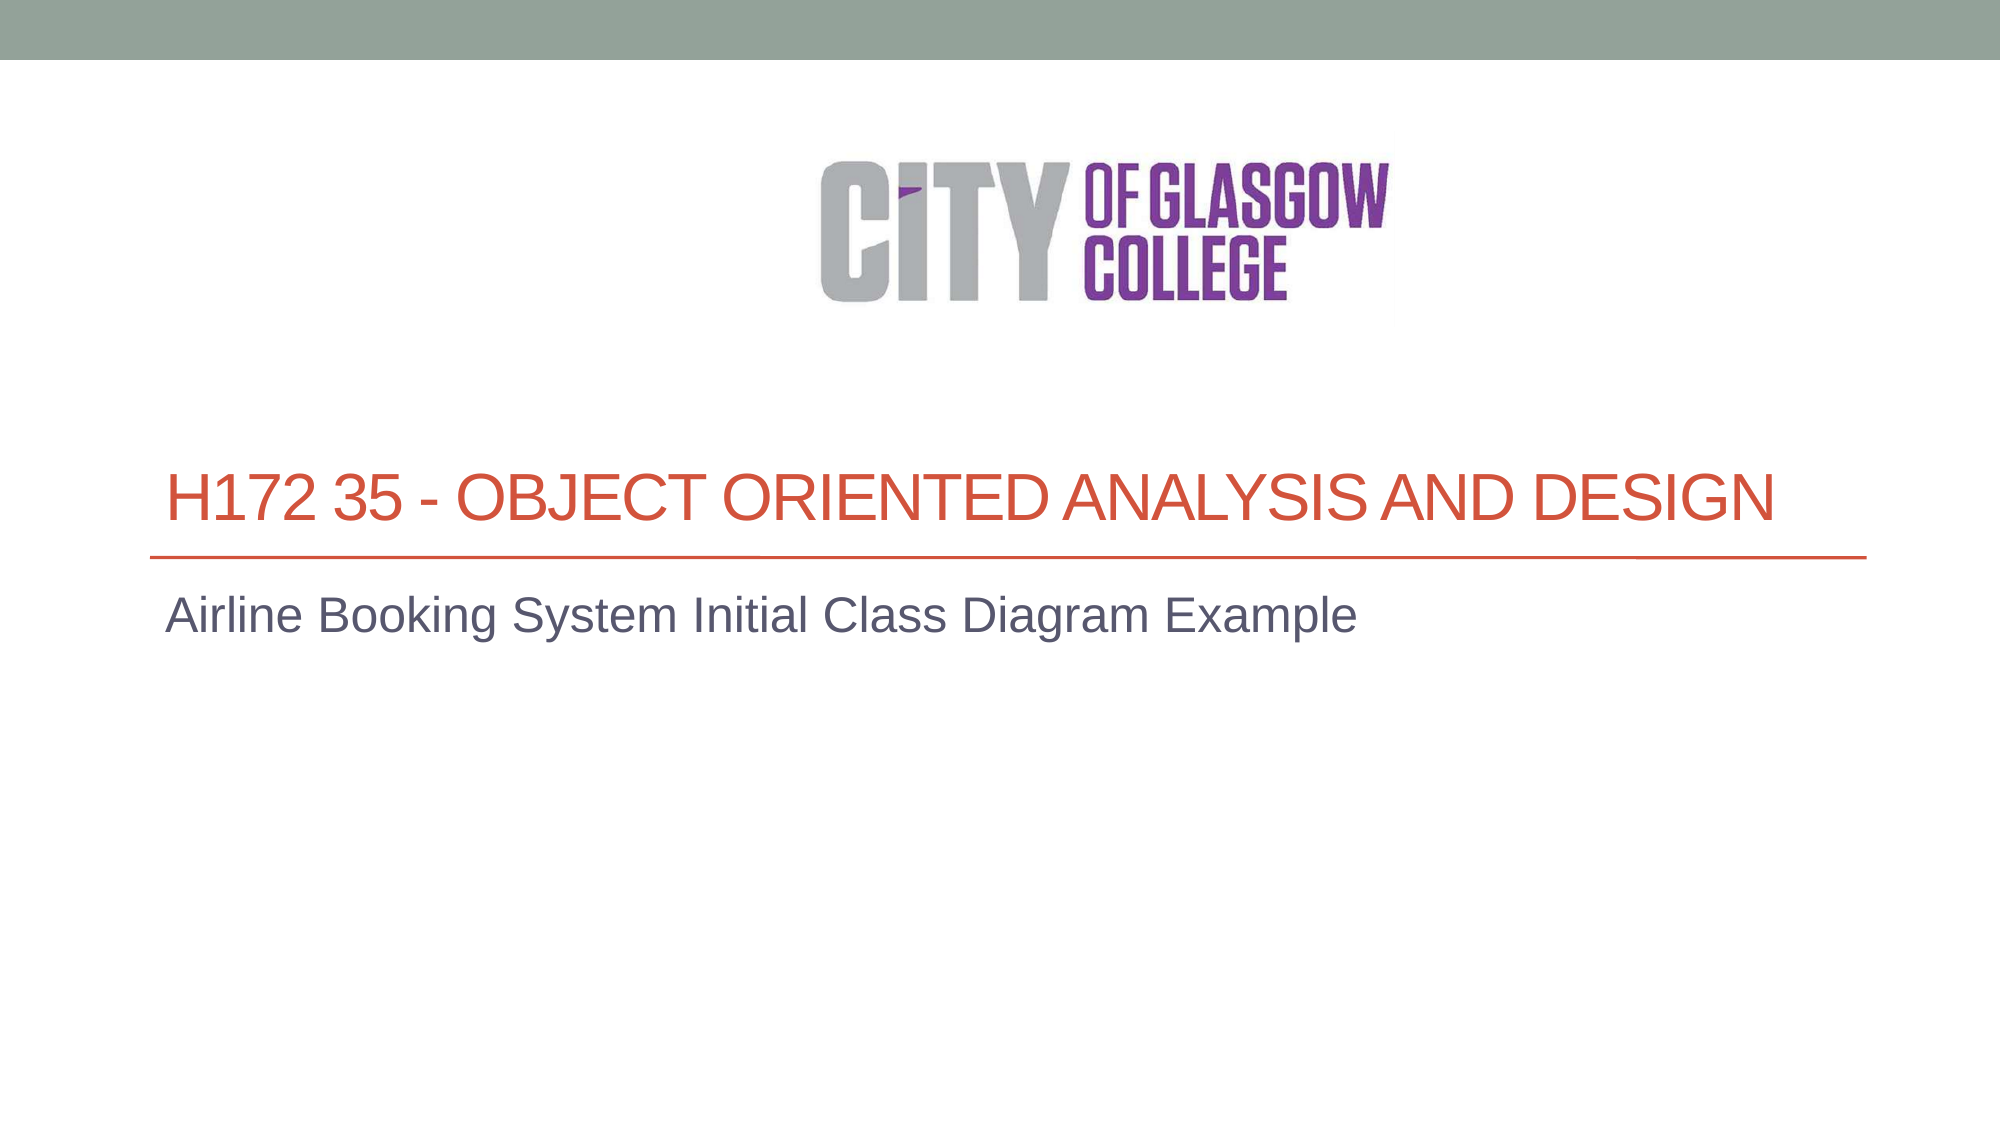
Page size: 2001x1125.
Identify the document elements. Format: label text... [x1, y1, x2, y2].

picture [815, 131, 1395, 328]
title H172 35 - Object Oriented Analysis and Design [150, 224, 1867, 542]
subtitle Airline Booking System Initial Class Diagram Example [150, 575, 1550, 863]
